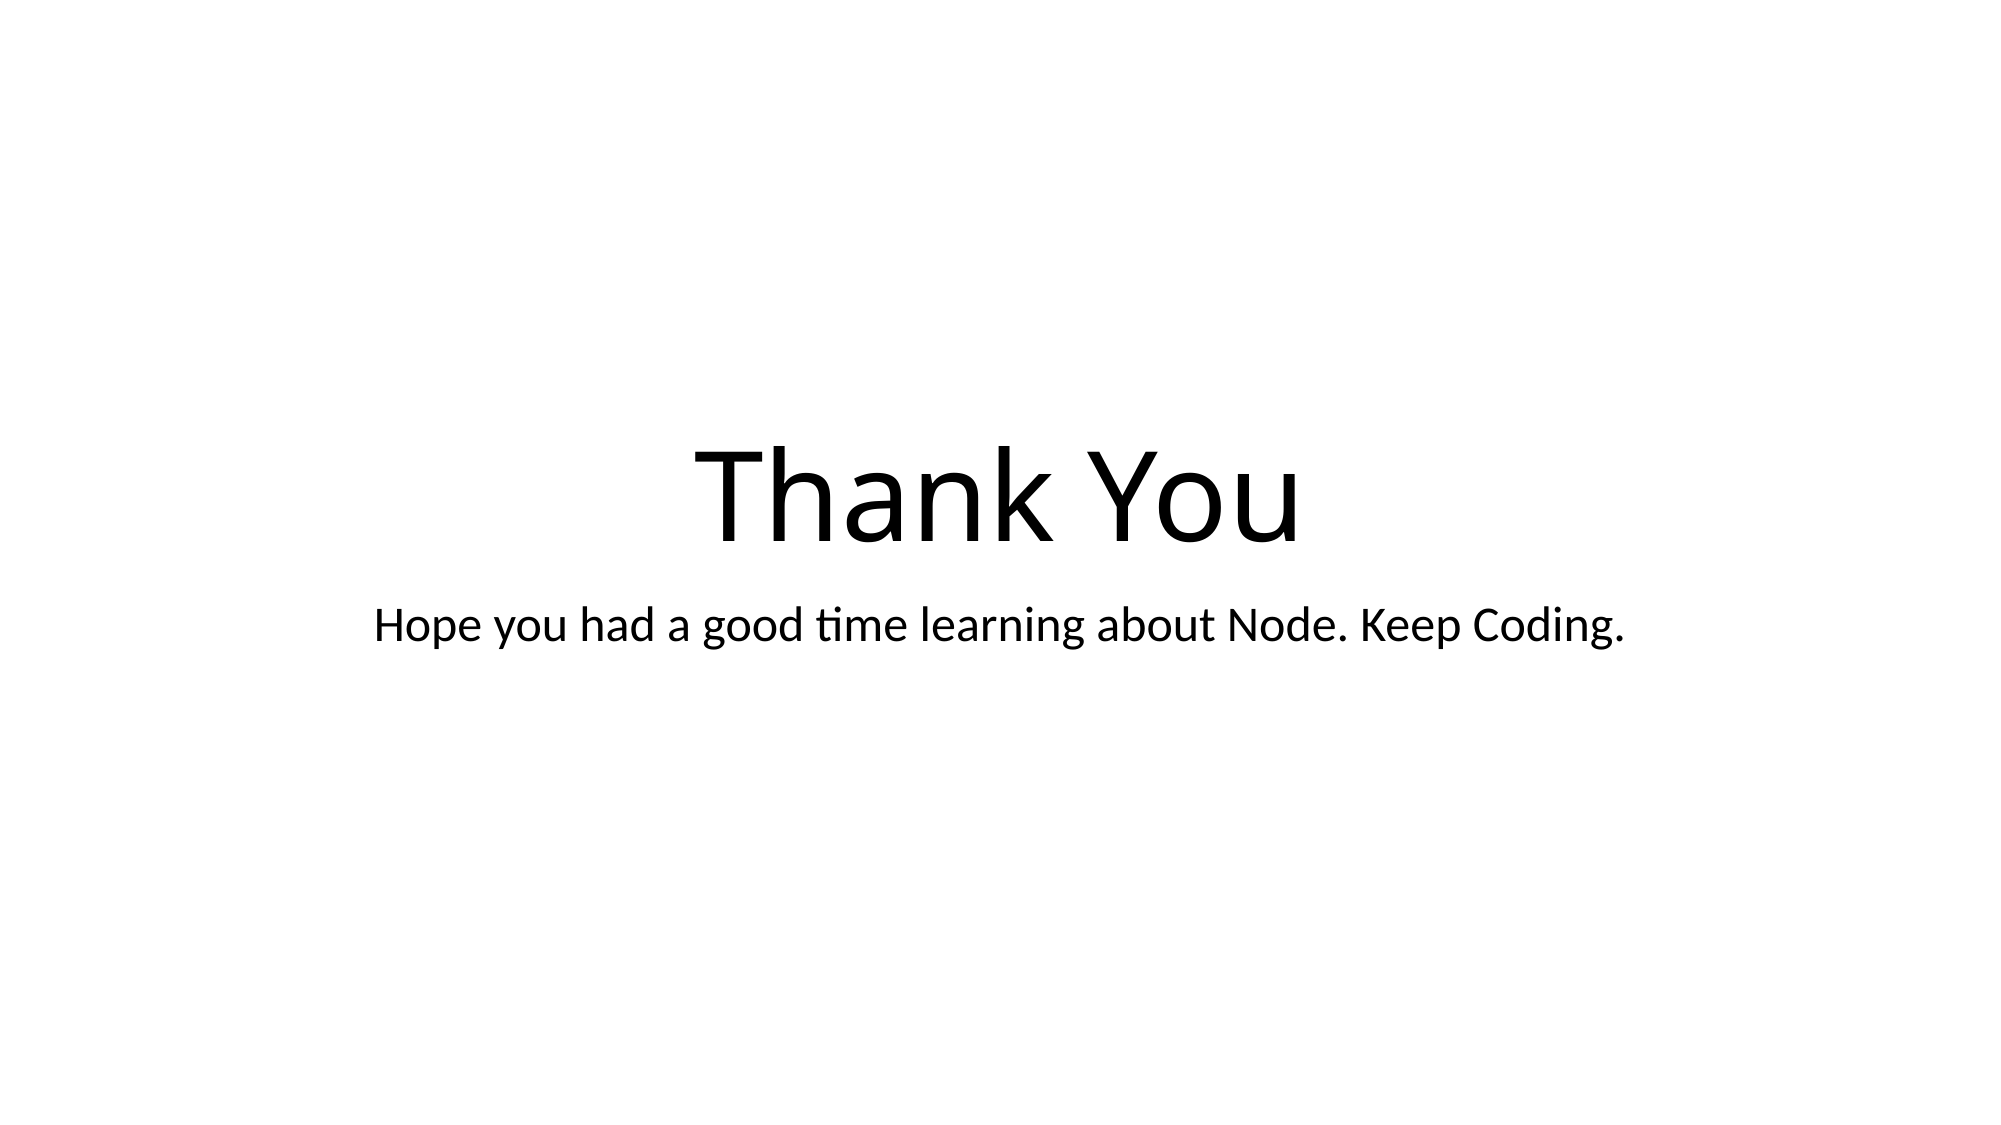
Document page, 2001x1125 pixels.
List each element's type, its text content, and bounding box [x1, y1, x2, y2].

subtitle Hope you had a good time learning about Node. Keep Coding. [249, 590, 1750, 863]
title Thank You [249, 184, 1750, 576]
